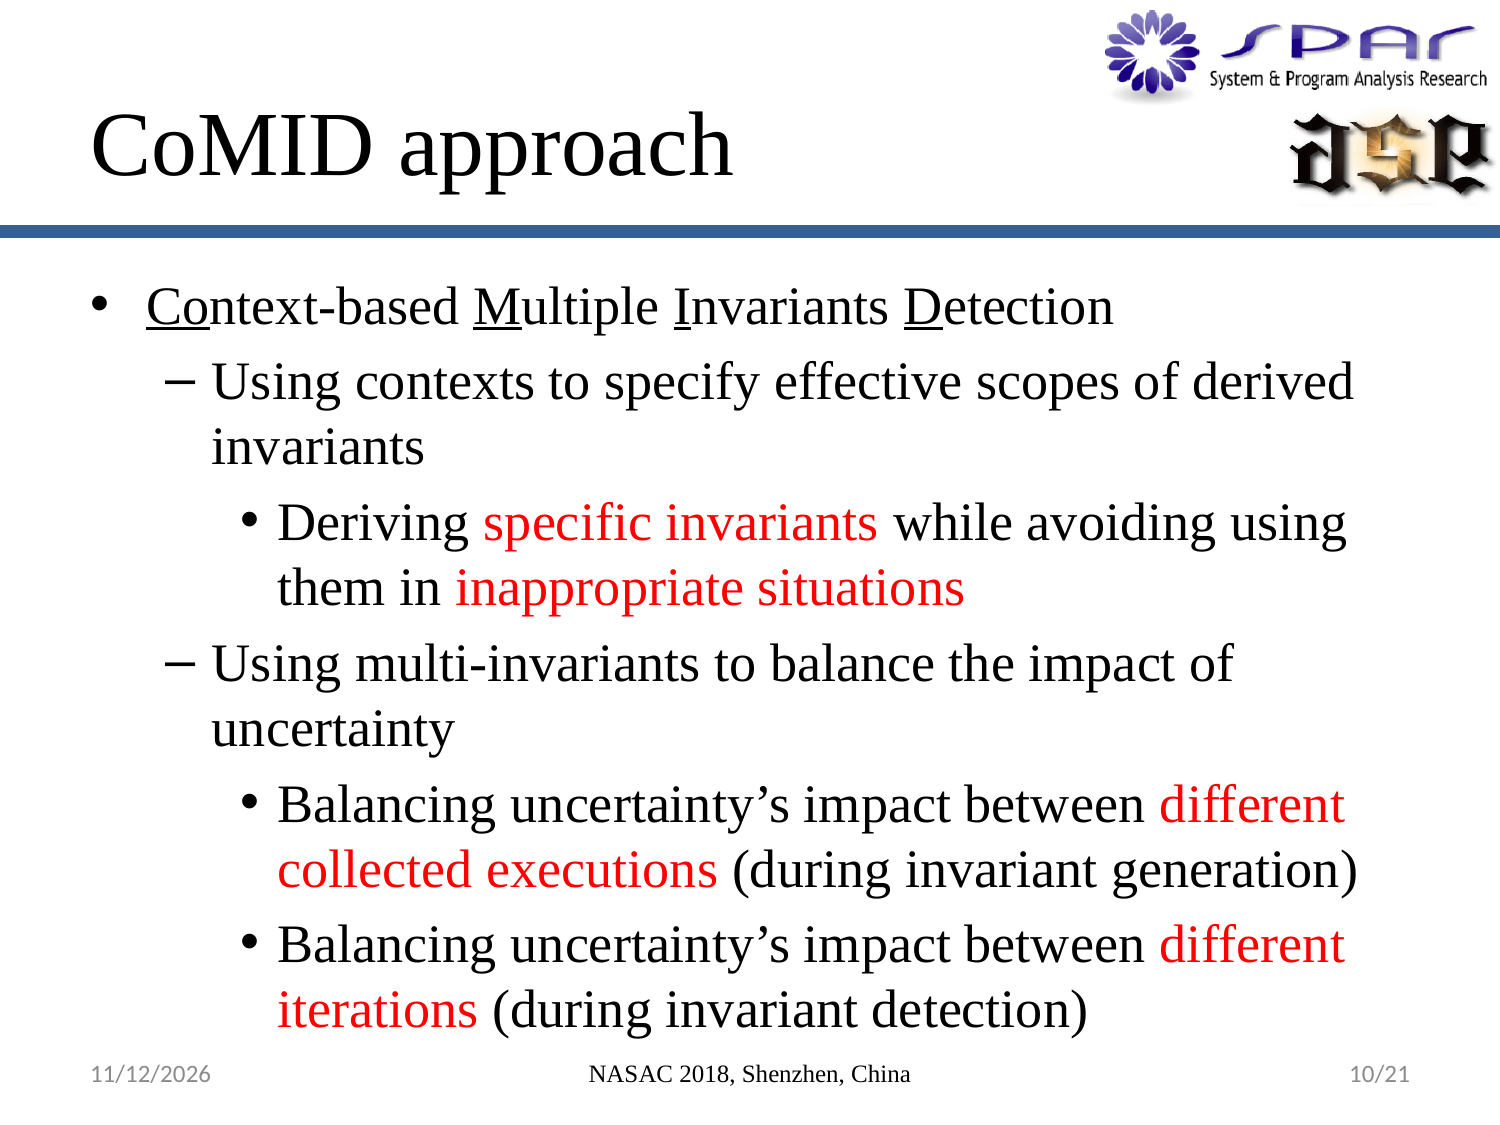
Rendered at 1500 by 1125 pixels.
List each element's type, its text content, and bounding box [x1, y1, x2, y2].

slide_number 10/21 [1074, 1042, 1425, 1103]
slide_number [75, 1042, 425, 1103]
list Context-based Multiple Invariants Detection Using contexts to specify effective scopes of derived invariants Deriving specific invariants while avoiding using them in inappropriate situations Using multi-invariants to balance the impact of uncertainty Balancing uncertainty’s impact between different collected executions (during invariant generation) Balancing uncertainty’s impact between different iterations (during invariant detection) [75, 262, 1425, 1005]
footer NASAC 2018, Shenzhen, China [512, 1042, 988, 1103]
picture [1098, 0, 1500, 209]
title CoMID approach [75, 45, 1425, 233]
